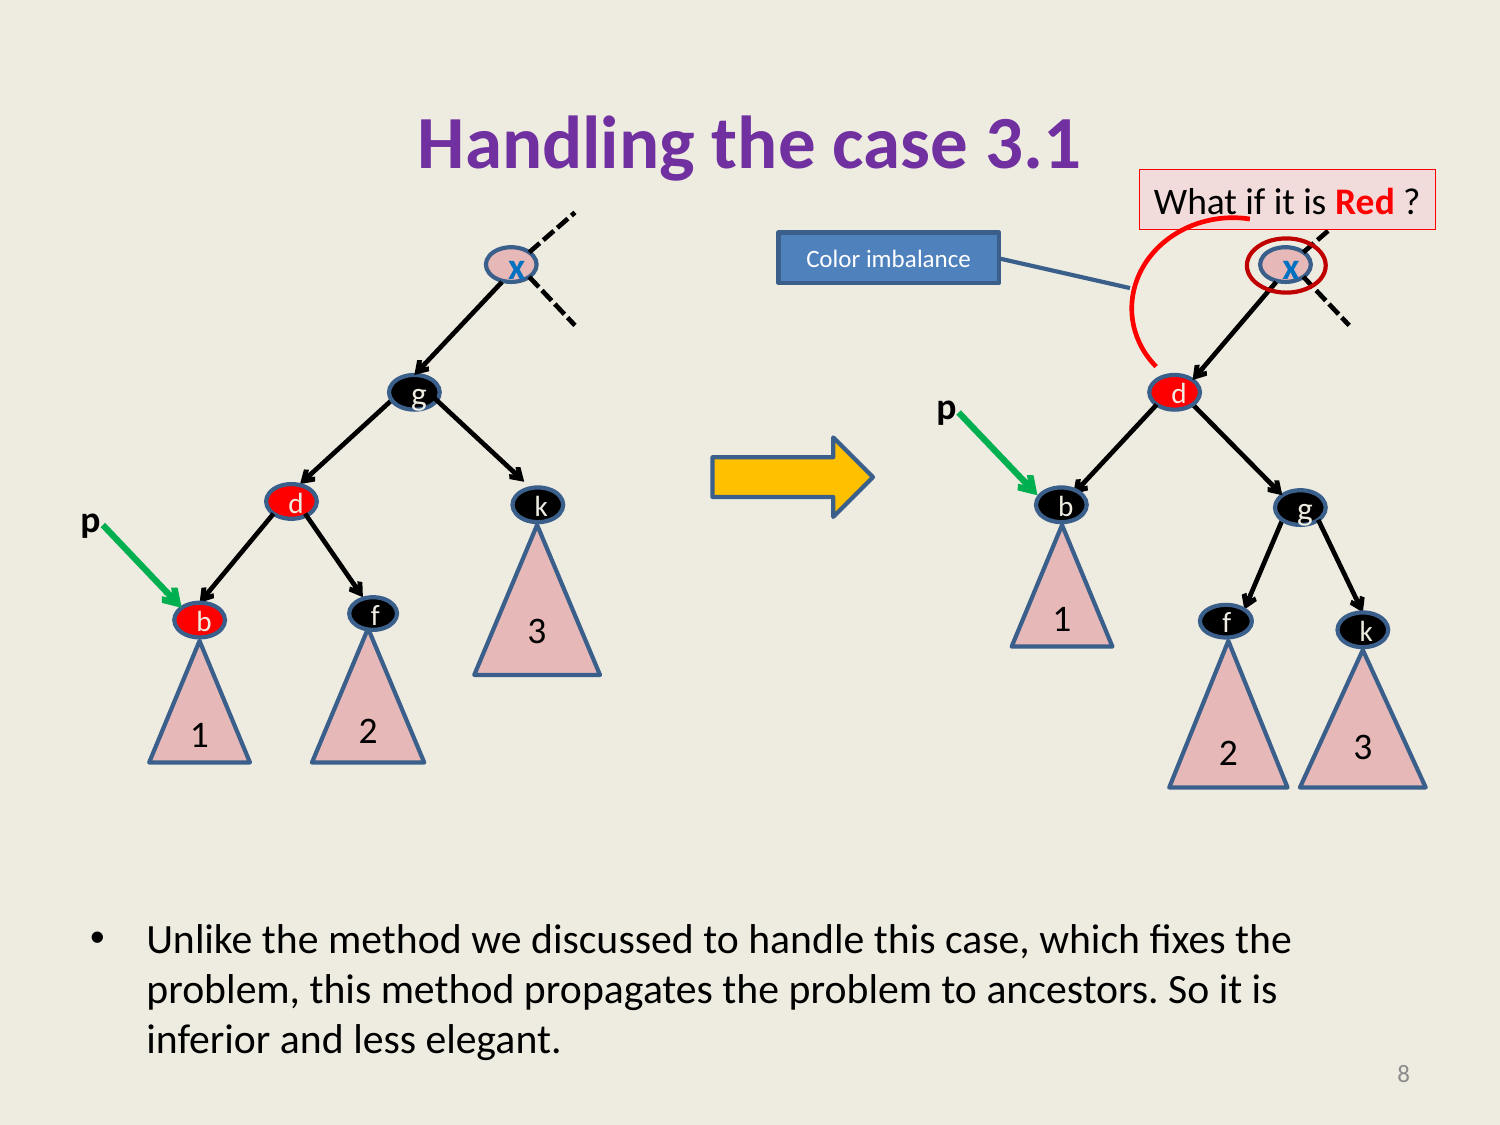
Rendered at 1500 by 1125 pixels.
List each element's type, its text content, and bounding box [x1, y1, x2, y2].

text_box [710, 435, 876, 519]
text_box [958, 412, 1038, 496]
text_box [1011, 212, 1426, 788]
slide_number 8 [1074, 1042, 1425, 1103]
text_box What if it is Red ? [1139, 169, 1436, 230]
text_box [778, 217, 1332, 397]
list Unlike the method we discussed to handle this case, which fixes the problem, this method propagates the problem to ancestors. So it is inferior and less elegant. [75, 262, 1425, 1005]
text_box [65, 487, 182, 609]
title Handling the case 3.1 [75, 45, 1425, 233]
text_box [148, 513, 601, 763]
text_box p [921, 405, 972, 435]
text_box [173, 212, 576, 512]
